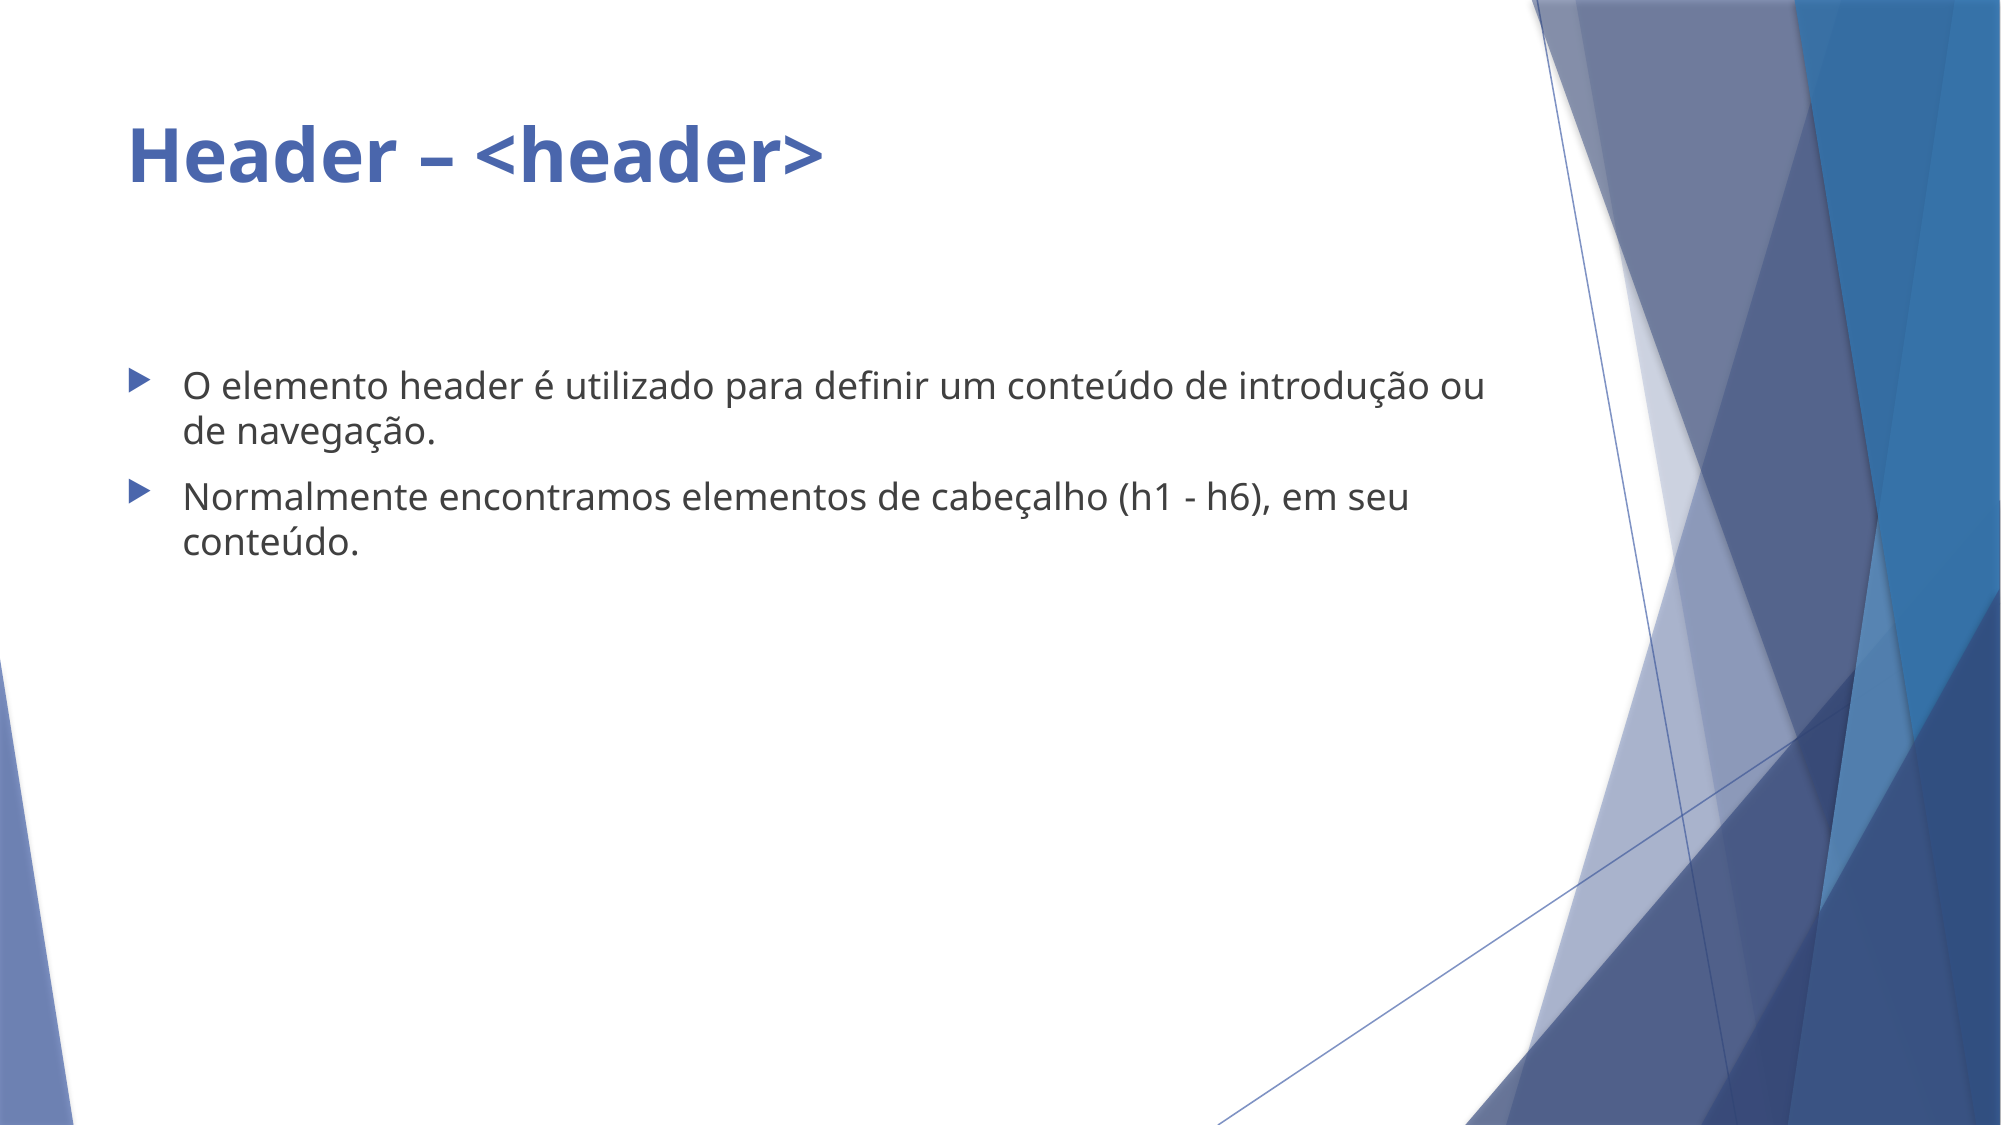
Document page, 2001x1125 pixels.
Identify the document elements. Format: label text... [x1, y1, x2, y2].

title Header – <header> [111, 99, 1522, 317]
list O elemento header é utilizado para definir um conteúdo de introdução ou de navegação. Normalmente encontramos elementos de cabeçalho (h1 - h6), em seu conteúdo. [111, 354, 1522, 992]
